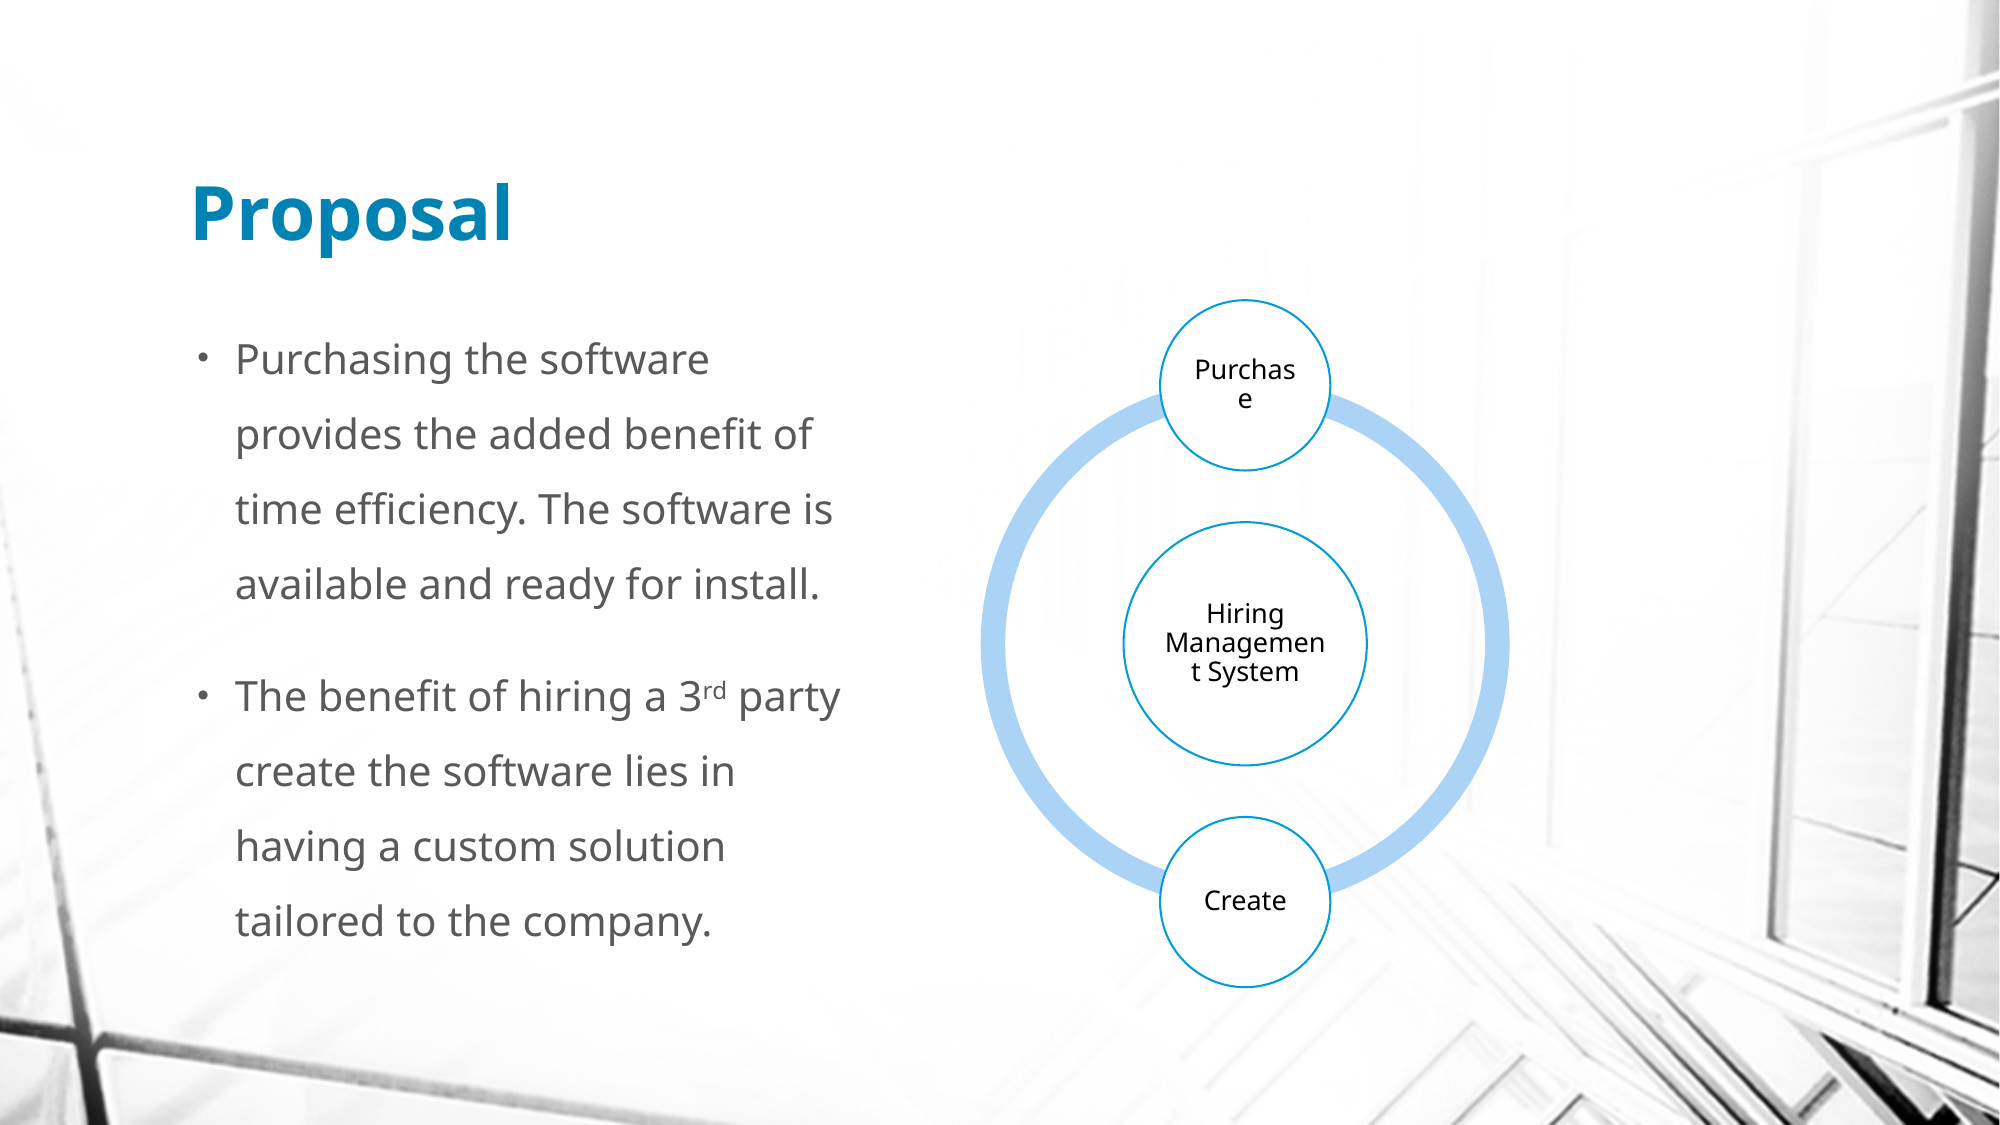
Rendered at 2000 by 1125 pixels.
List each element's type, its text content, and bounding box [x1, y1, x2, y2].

title Proposal [174, 87, 1600, 263]
picture [0, 0, 2000, 1125]
list Purchasing the software provides the added benefit of time efficiency. The software is available and ready for install. The benefit of hiring a 3rd party create the software lies in having a custom solution tailored to the company. [174, 299, 873, 988]
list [896, 299, 1594, 988]
